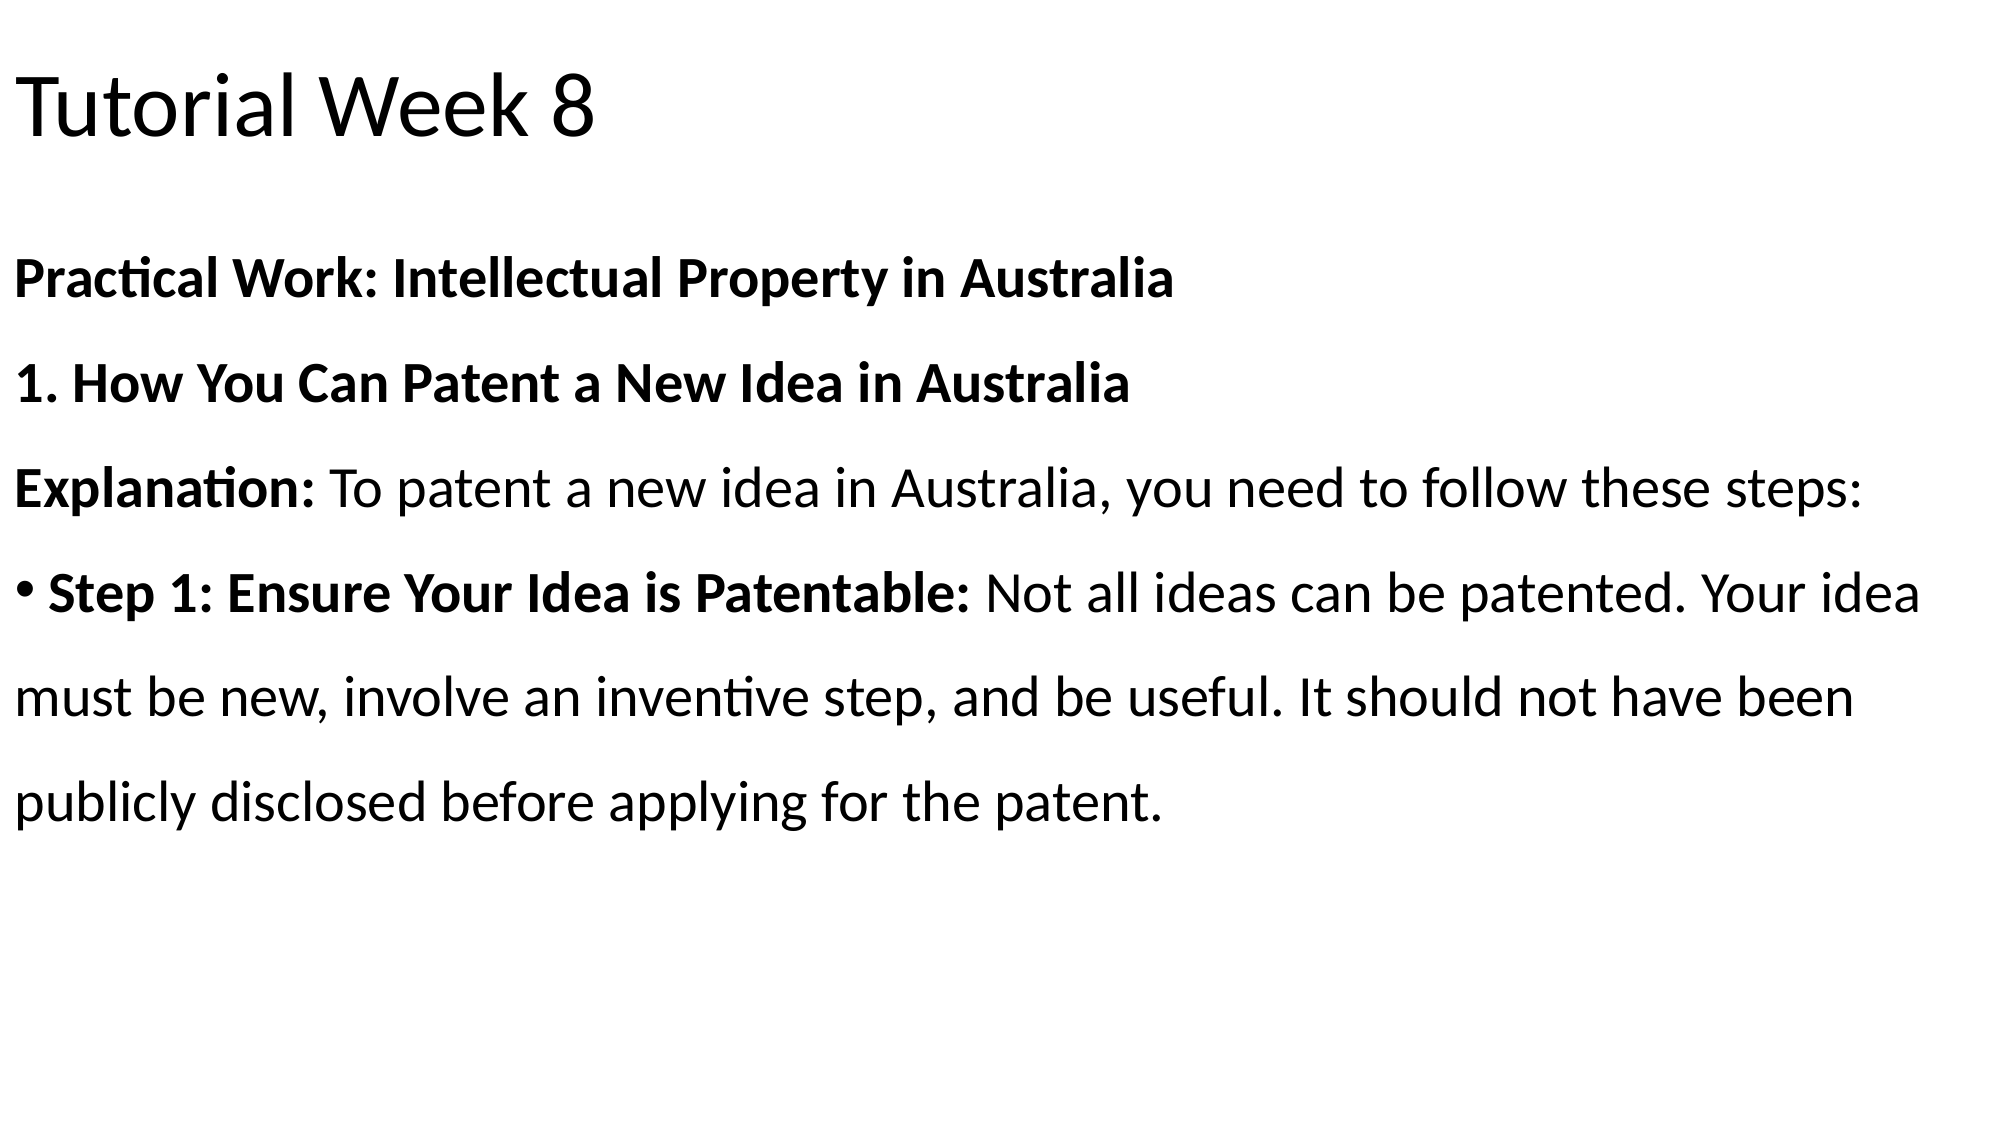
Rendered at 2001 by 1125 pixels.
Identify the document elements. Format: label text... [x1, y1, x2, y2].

text_box Practical Work: Intellectual Property in Australia 1. How You Can Patent a New Idea in Australia Explanation: To patent a new idea in Australia, you need to follow these steps: Step 1: Ensure Your Idea is Patentable: Not all ideas can be patented. Your idea must be new, involve an inventive step, and be useful. It should not have been publicly disclosed before applying for the patent. [0, 196, 2000, 841]
title Tutorial Week 8 [0, 0, 2000, 196]
